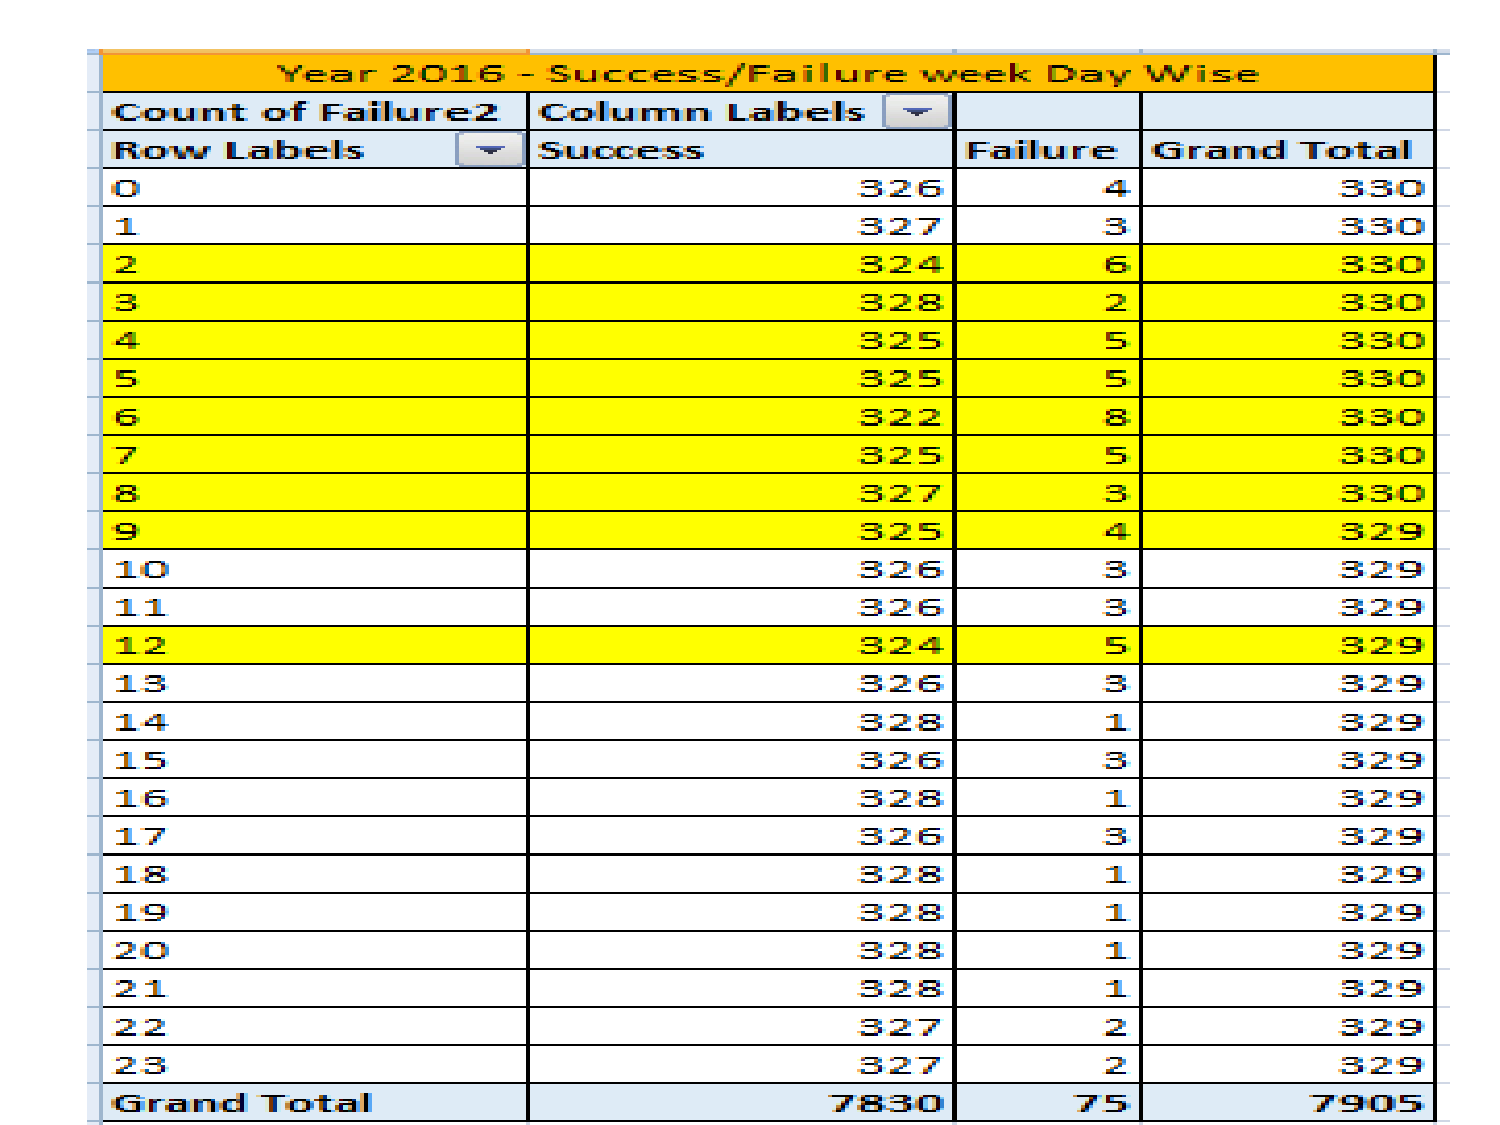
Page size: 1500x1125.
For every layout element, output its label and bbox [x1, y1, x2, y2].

list [87, 49, 1451, 1125]
